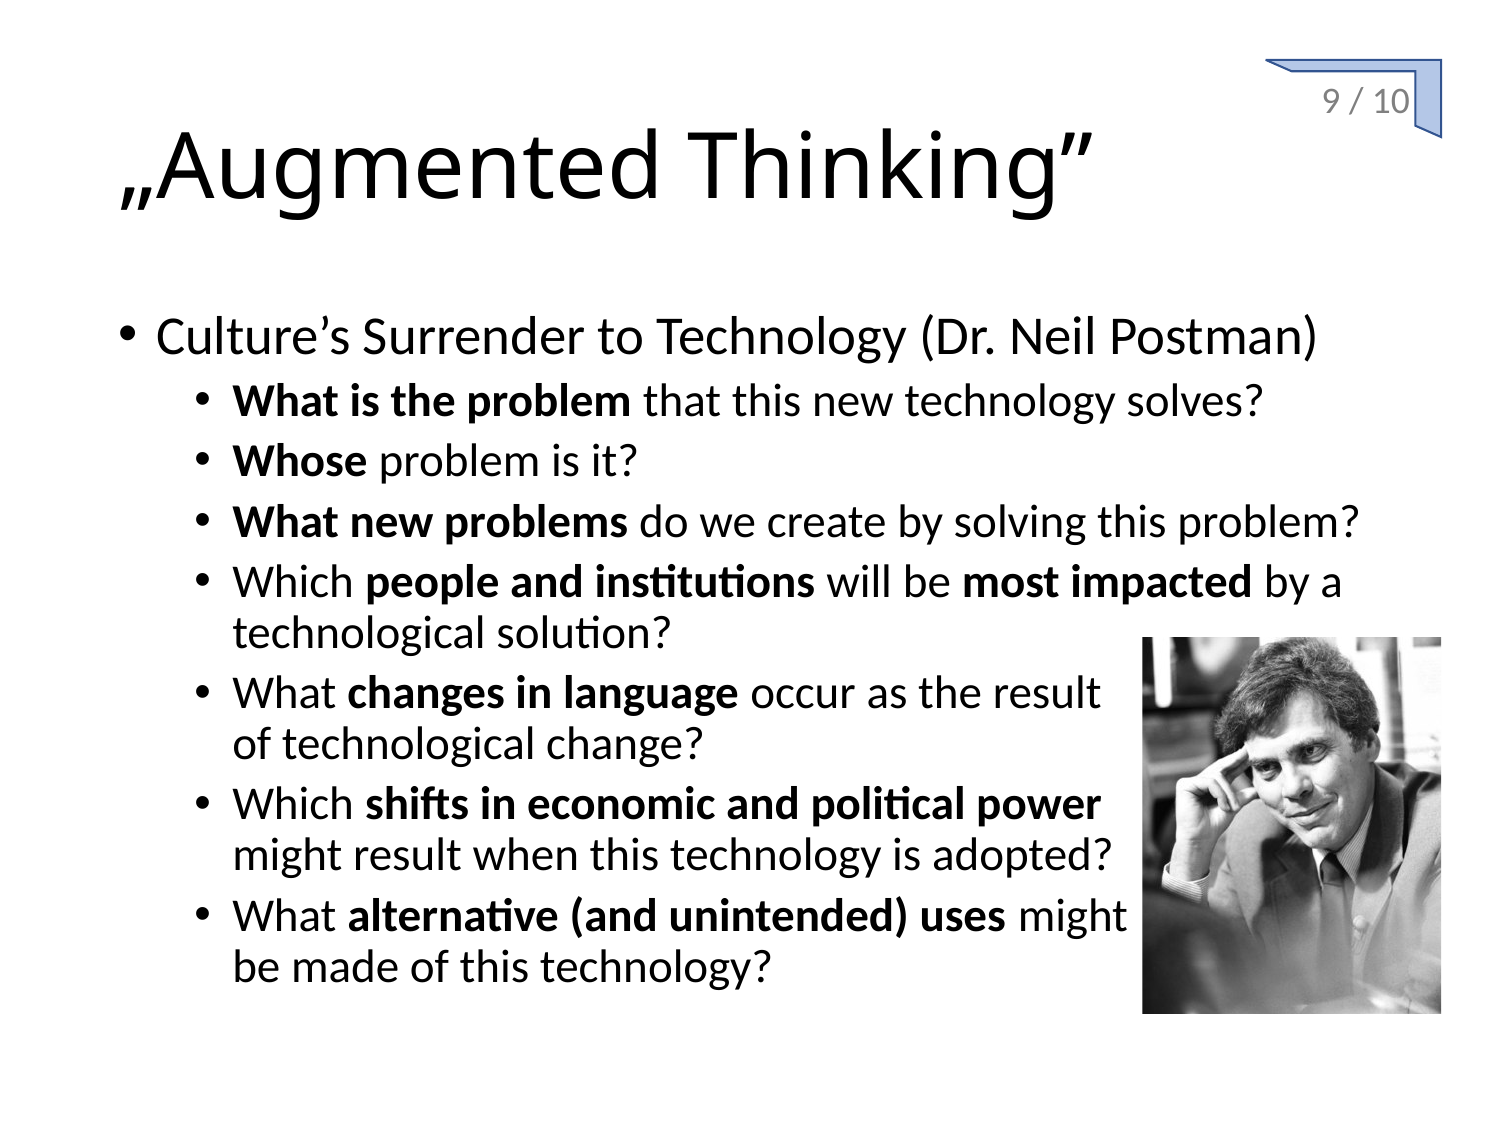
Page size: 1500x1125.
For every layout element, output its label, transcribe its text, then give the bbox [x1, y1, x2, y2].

picture [1142, 637, 1442, 1014]
text_box 9 / 10 [1265, 58, 1443, 139]
title „Augmented Thinking” [103, 59, 1397, 278]
list Culture’s Surrender to Technology (Dr. Neil Postman) What is the problem that this new technology solves? Whose problem is it? What new problems do we create by solving this problem? Which people and institutions will be most impacted by a technological solution? What changes in language occur as the result of technological change? Which shifts in economic and political power might result when this technology is adopted? What alternative (and unintended) uses might be made of this technology? [103, 299, 1397, 1014]
